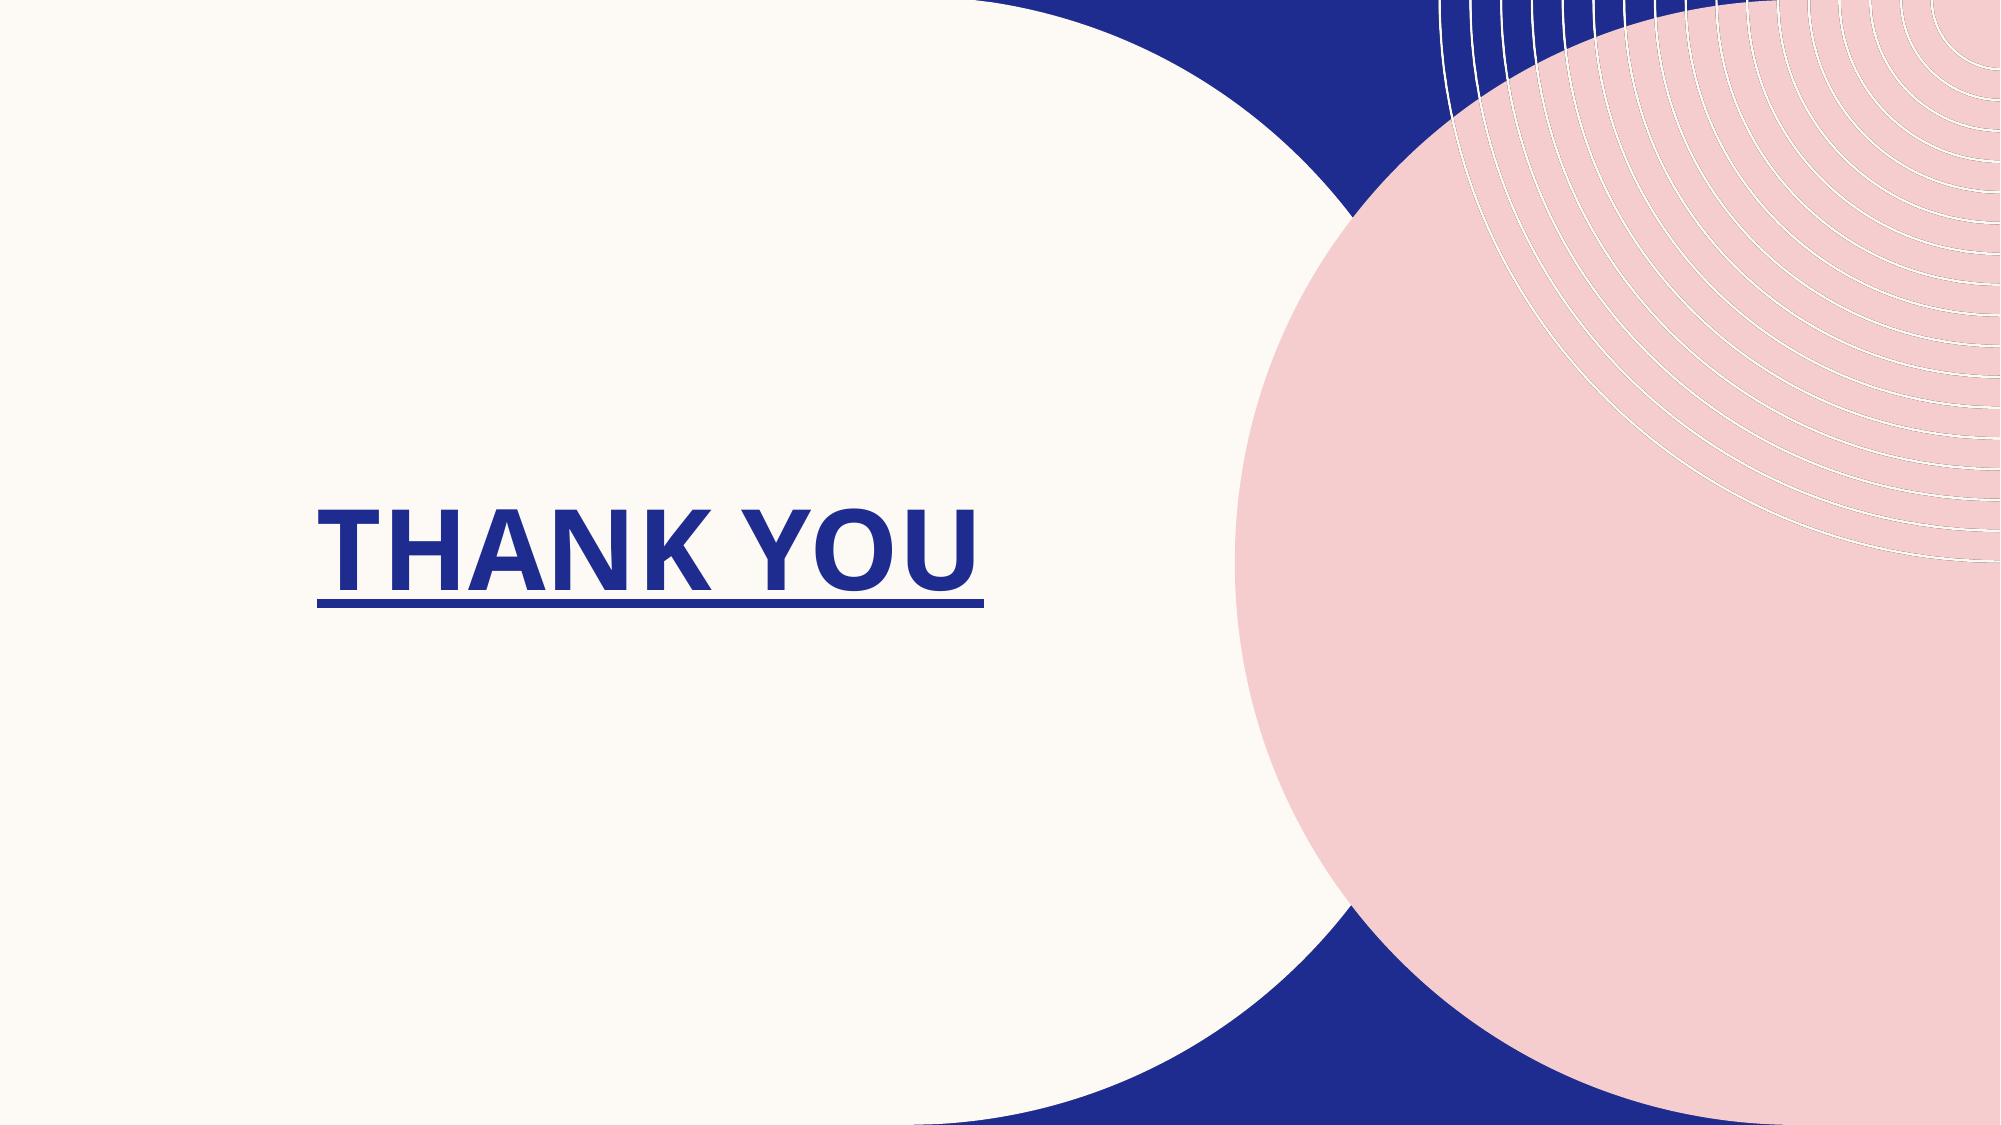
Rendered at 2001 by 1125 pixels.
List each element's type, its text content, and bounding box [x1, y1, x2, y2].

title Thank you [301, 366, 1240, 614]
picture [1438, 0, 2001, 563]
